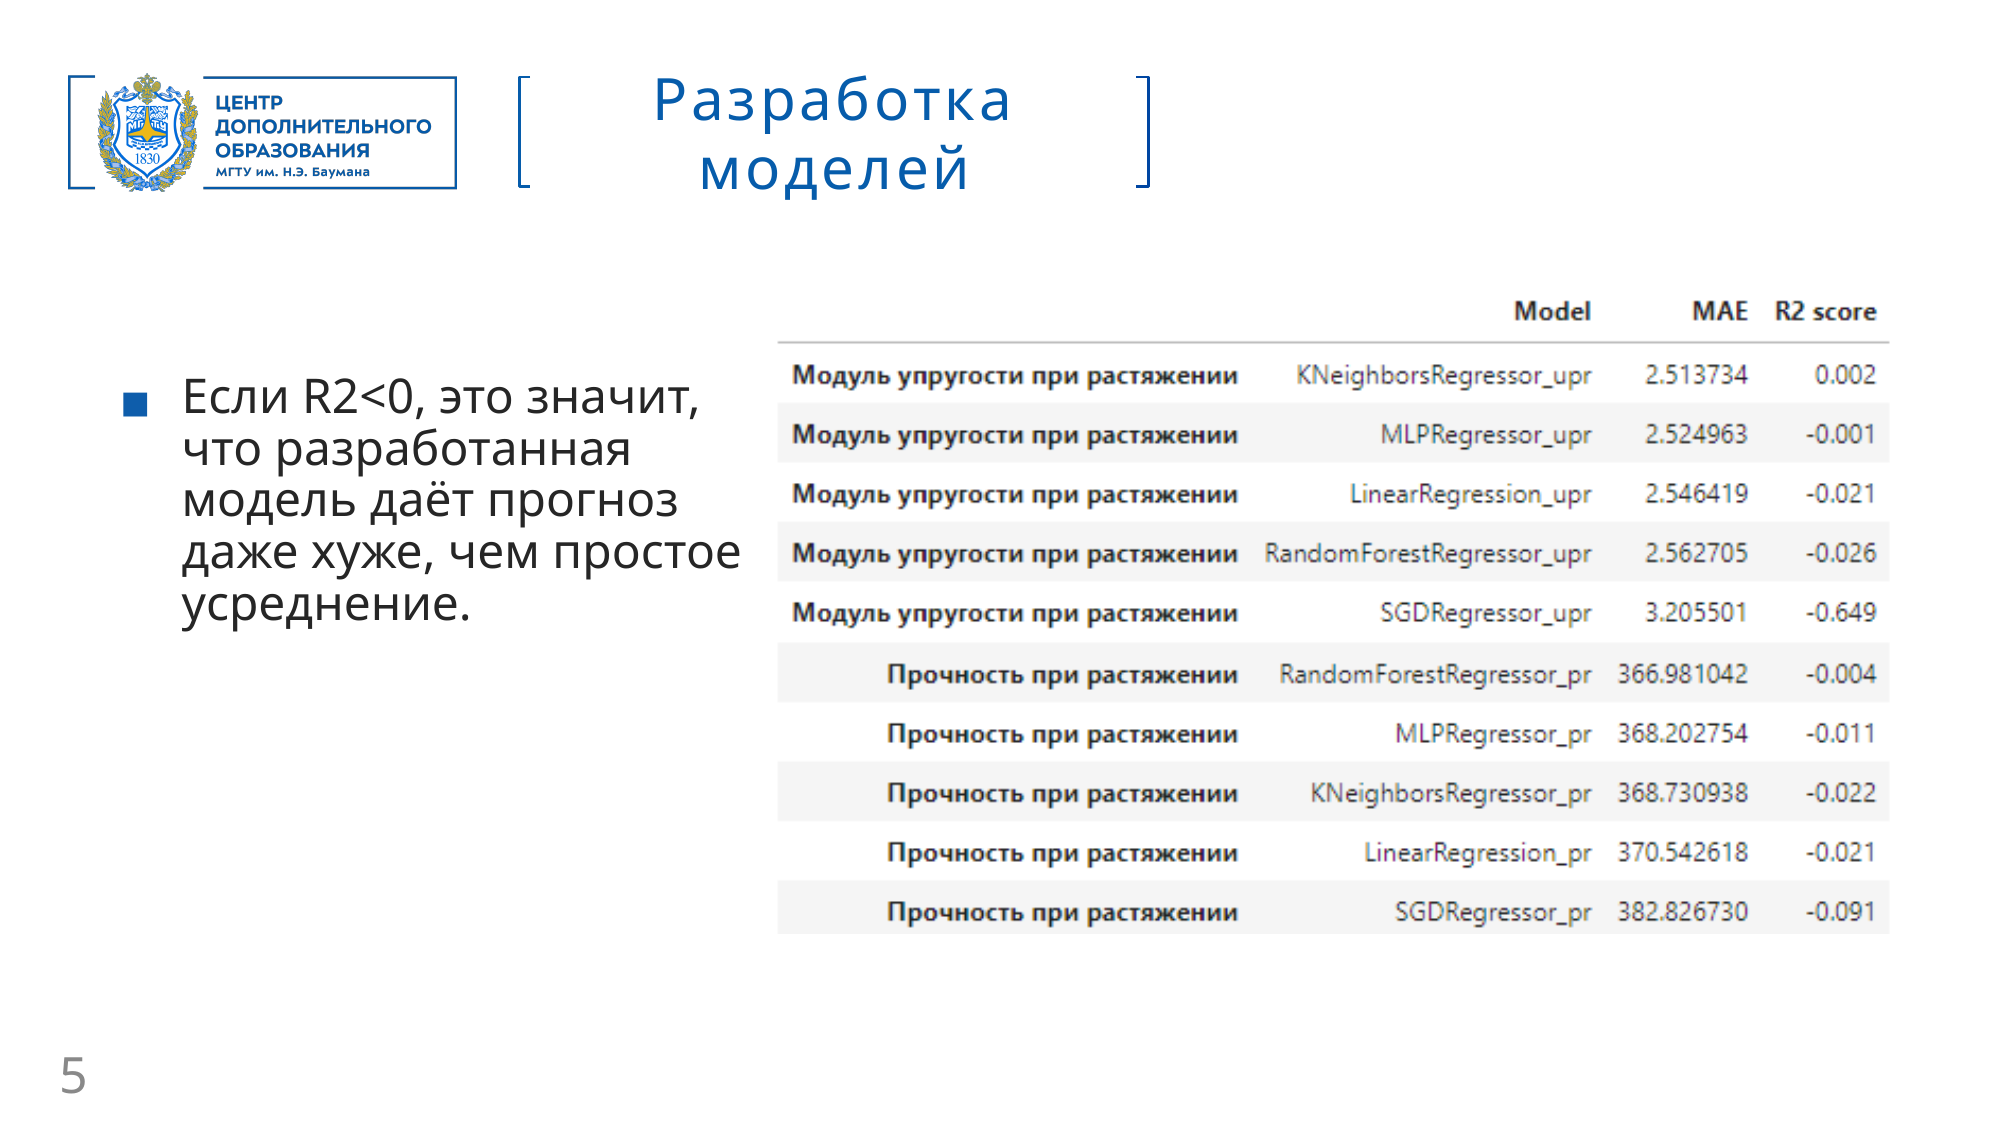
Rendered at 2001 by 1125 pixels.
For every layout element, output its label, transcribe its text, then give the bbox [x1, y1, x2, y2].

picture [772, 291, 1909, 934]
slide_number 5 [44, 1055, 139, 1101]
list Если R2<0, это значит, что разработанная модель даёт прогноз даже хуже, чем простое усреднение. [91, 291, 784, 1026]
picture [68, 73, 457, 192]
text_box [519, 76, 1150, 187]
